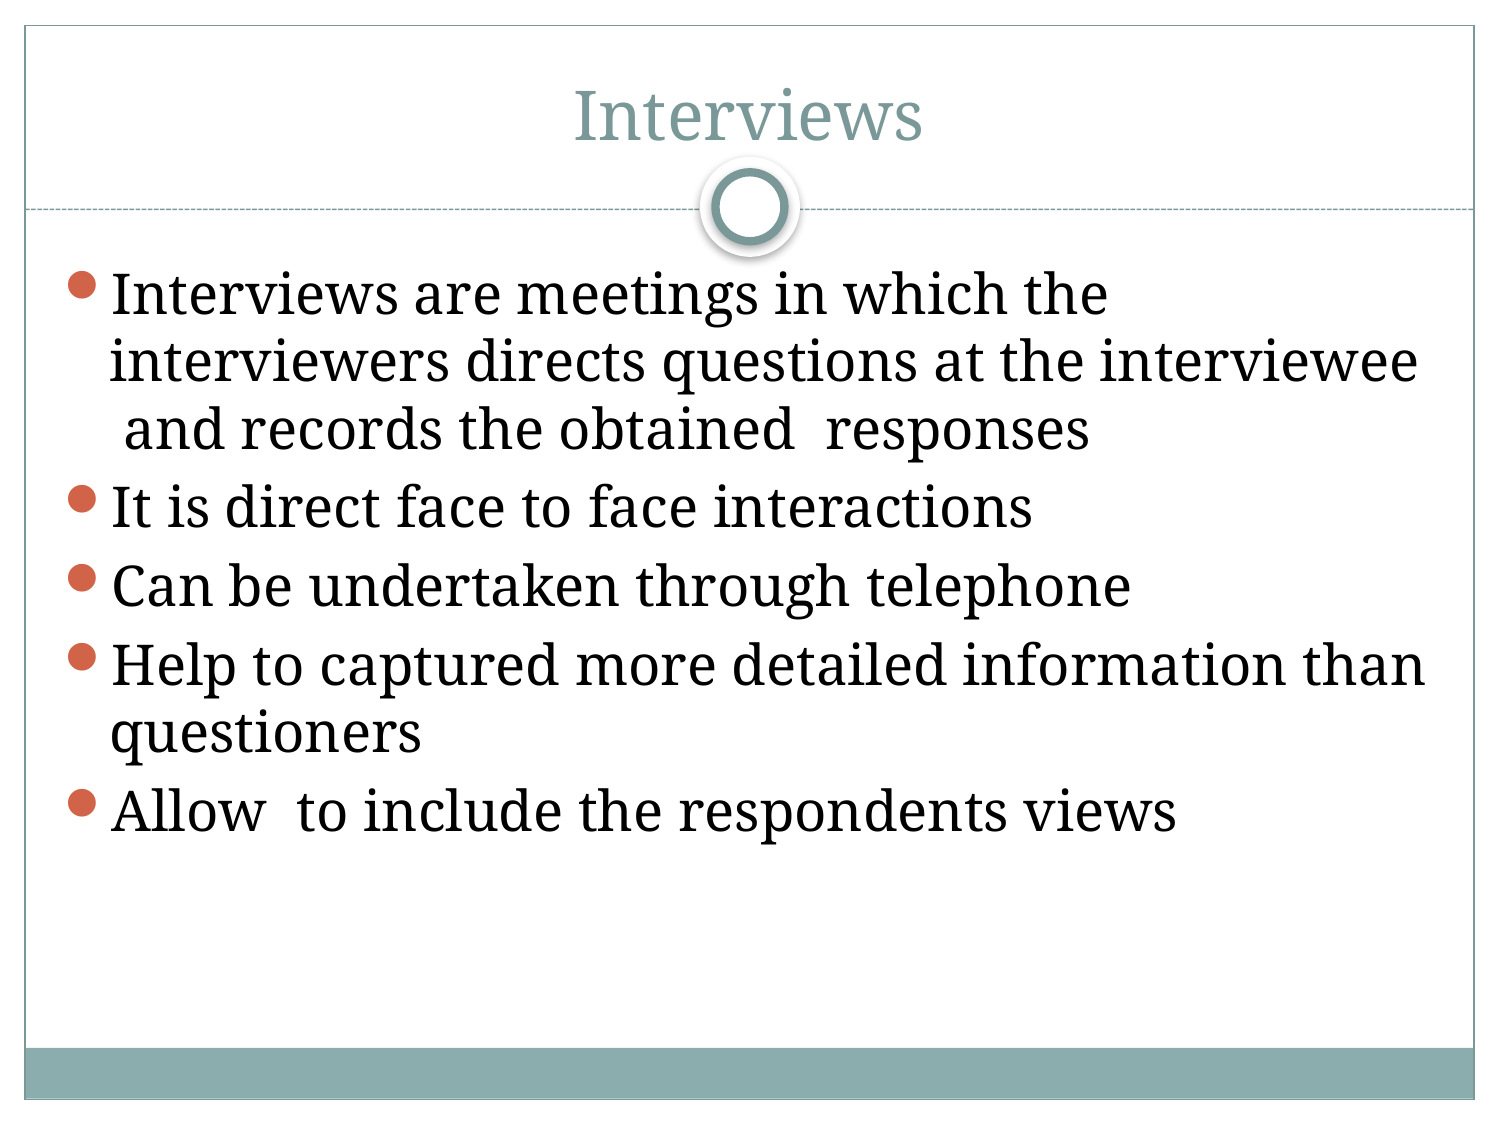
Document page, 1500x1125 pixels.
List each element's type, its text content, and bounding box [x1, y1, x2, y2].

title Interviews [49, 37, 1450, 162]
list Interviews are meetings in which the interviewers directs questions at the interviewee and records the obtained responses It is direct face to face interactions Can be undertaken through telephone Help to captured more detailed information than questioners Allow to include the respondents views [49, 250, 1445, 1001]
